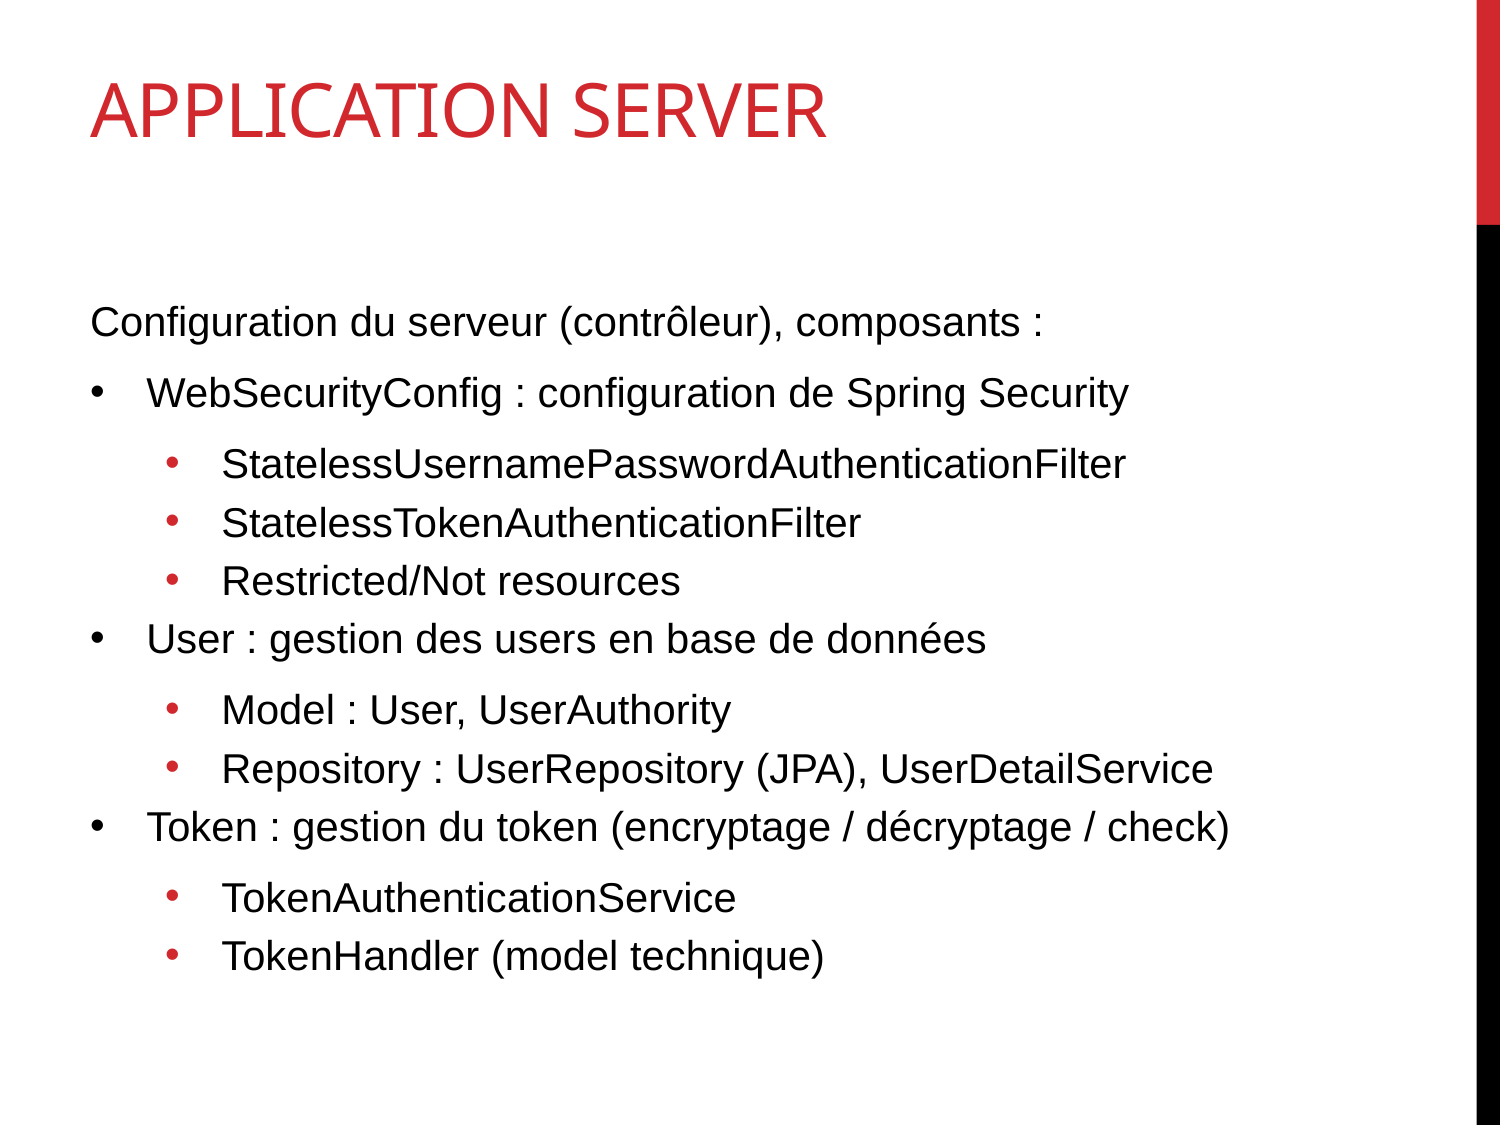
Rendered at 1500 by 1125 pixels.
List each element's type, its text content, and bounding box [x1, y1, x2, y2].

list Configuration du serveur (contrôleur), composants : WebSecurityConfig : configuration de Spring Security StatelessUsernamePasswordAuthenticationFilter StatelessTokenAuthenticationFilter Restricted/Not resources User : gestion des users en base de données Model : User, UserAuthority Repository : UserRepository (JPA), UserDetailService Token : gestion du token (encryptage / décryptage / check) TokenAuthenticationService TokenHandler (model technique) [75, 287, 1325, 1005]
title Application server [75, 25, 1025, 250]
